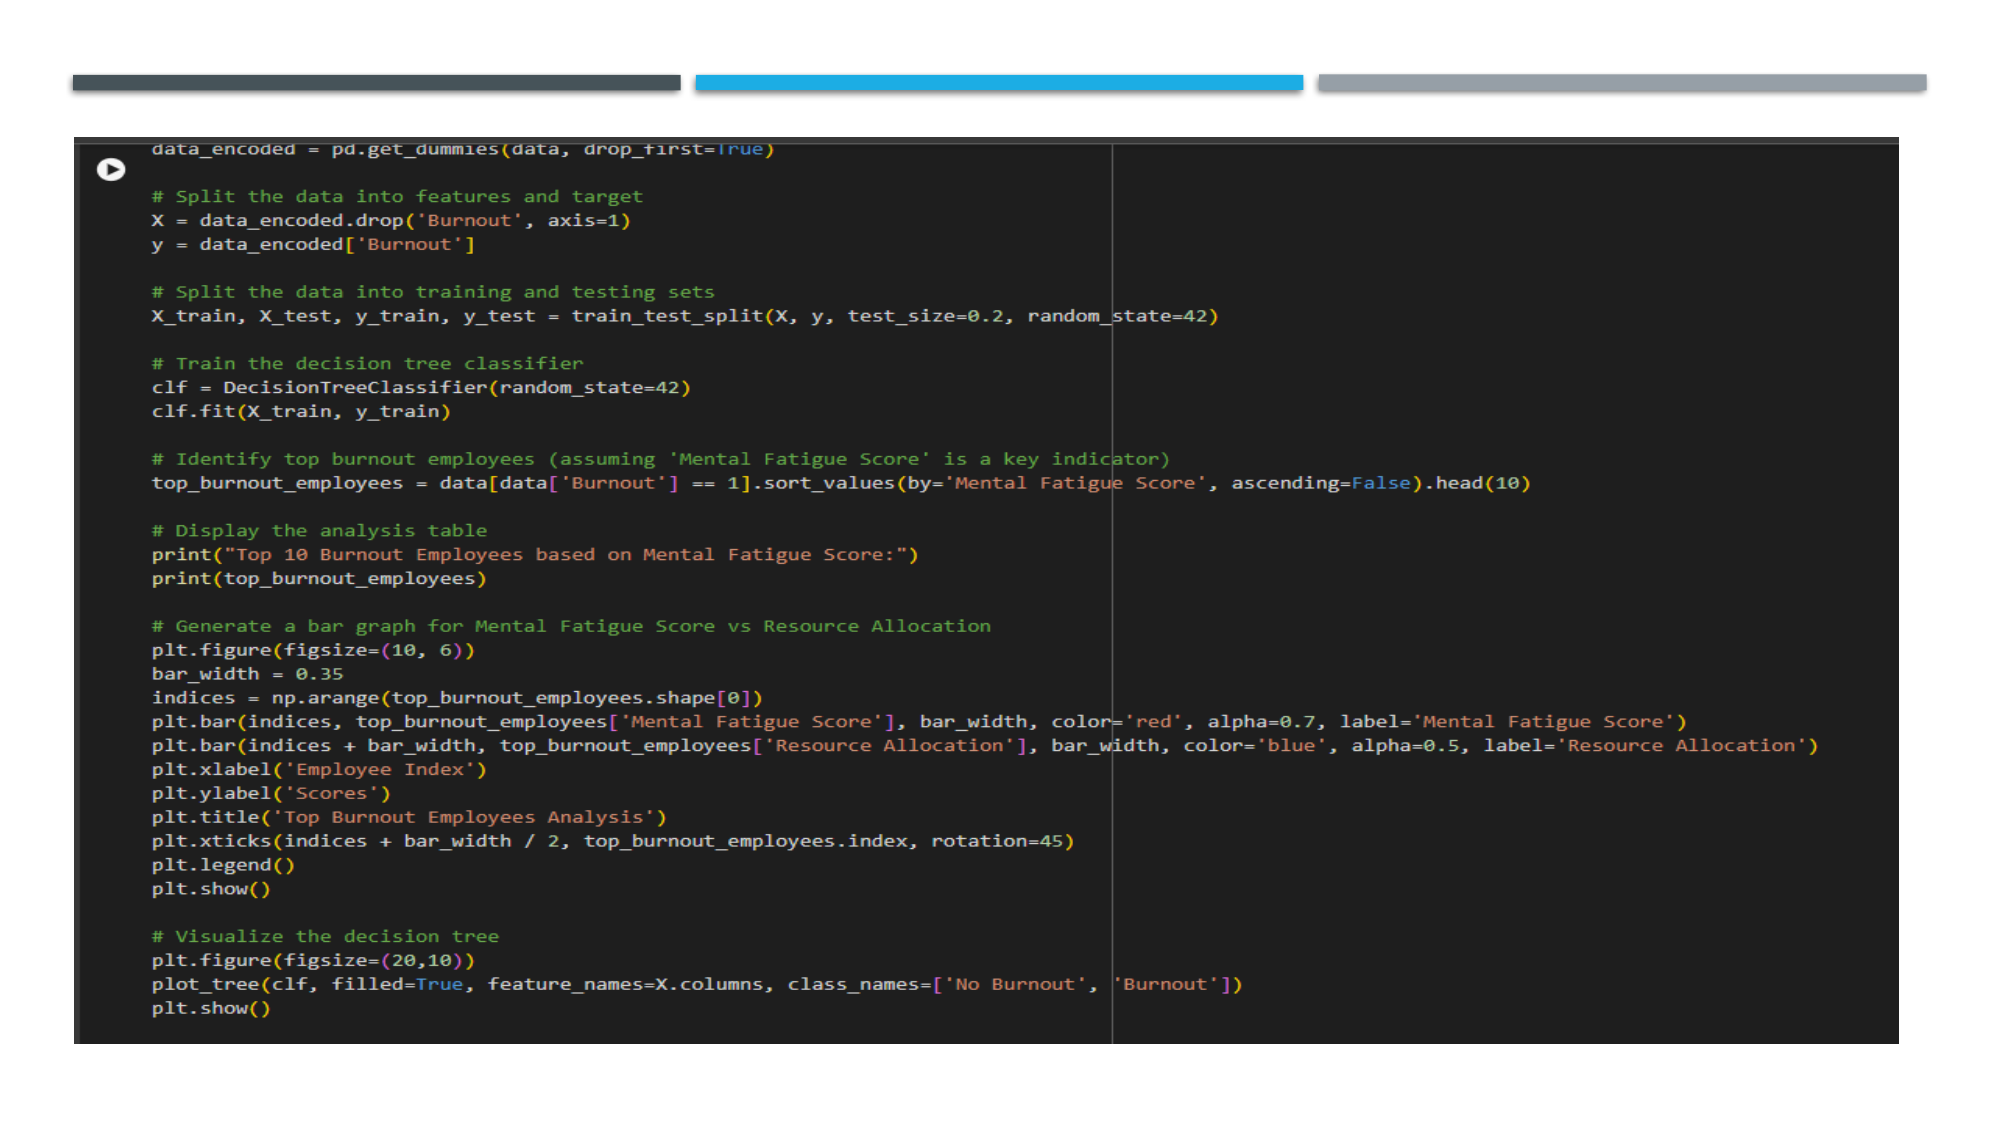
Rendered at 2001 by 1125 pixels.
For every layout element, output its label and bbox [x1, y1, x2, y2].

picture [73, 137, 1900, 1045]
